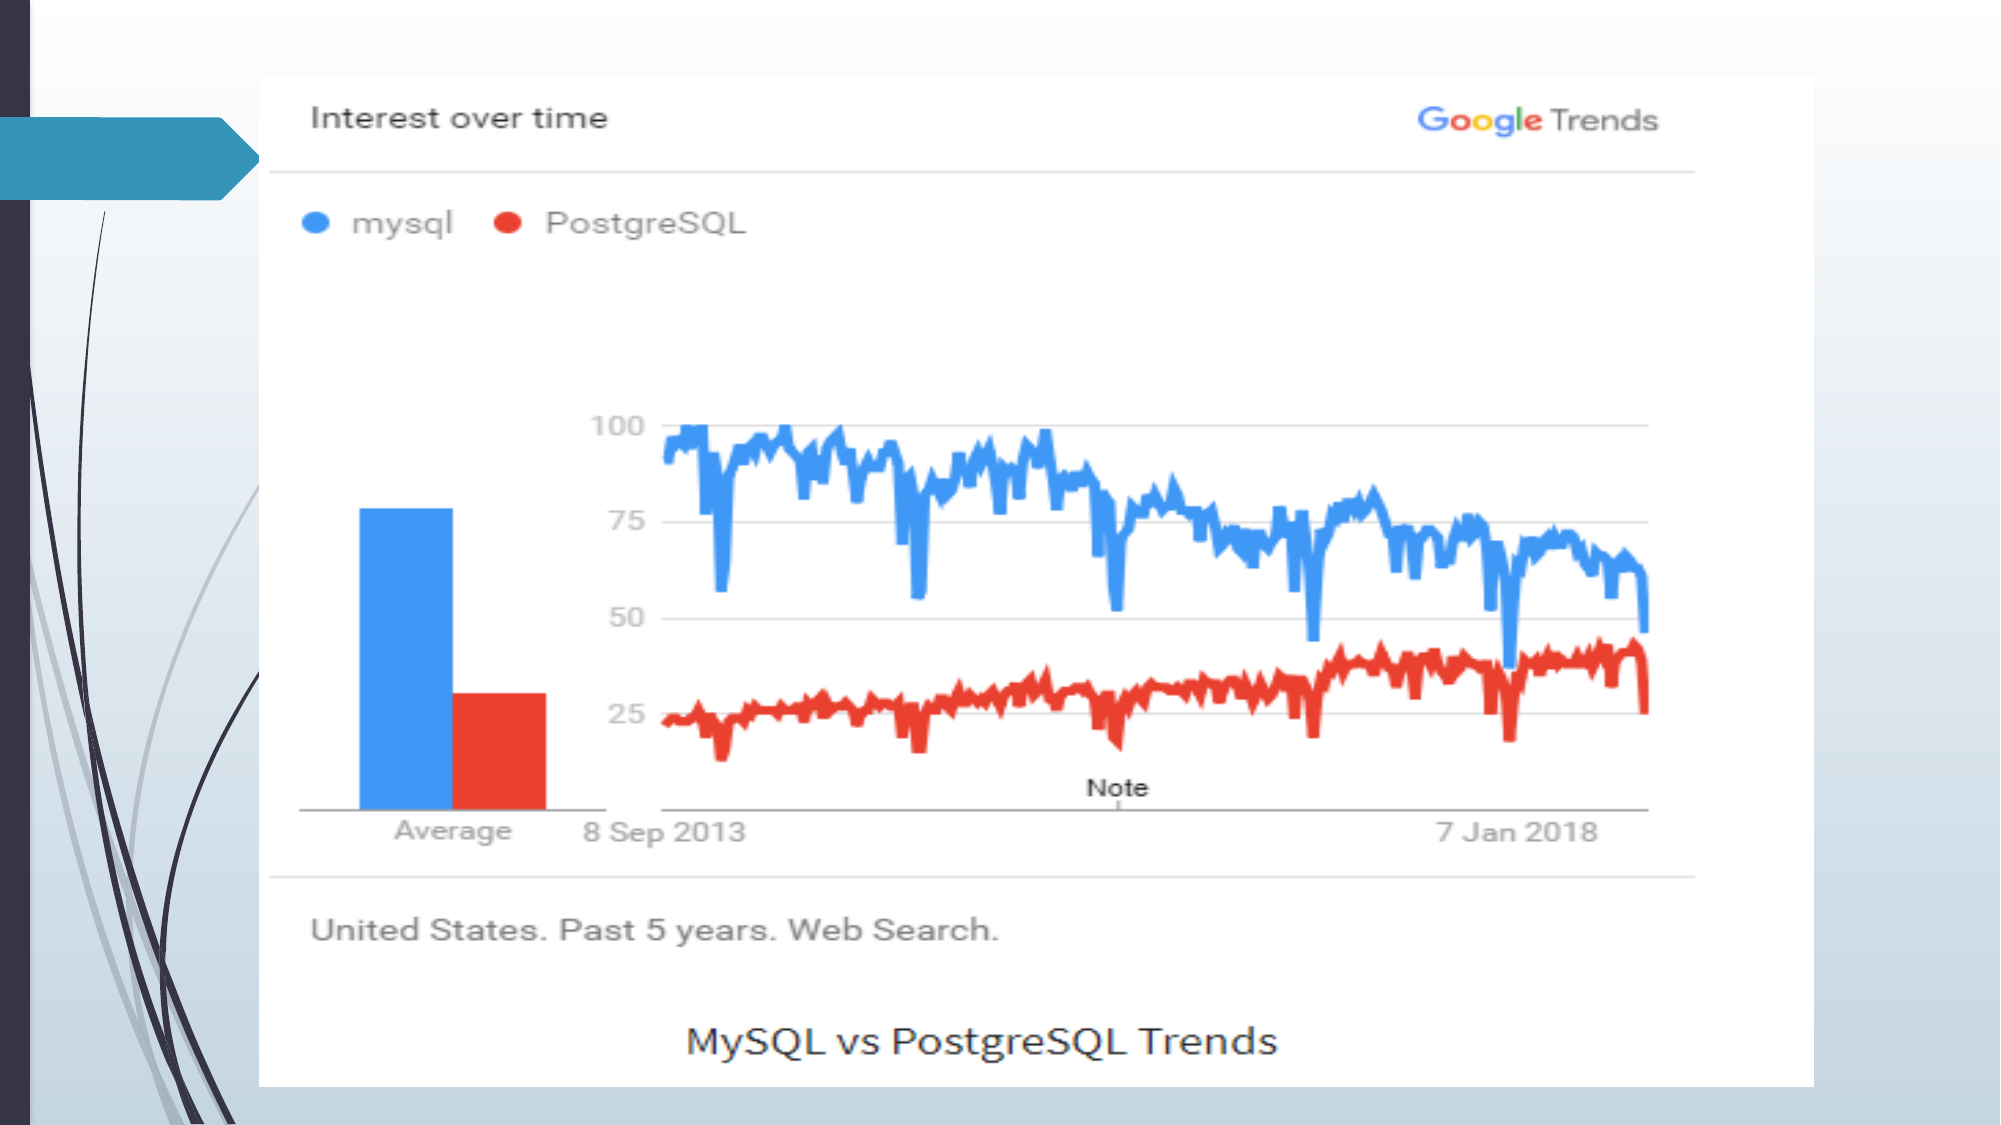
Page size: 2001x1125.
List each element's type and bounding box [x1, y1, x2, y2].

picture [259, 77, 1814, 1087]
